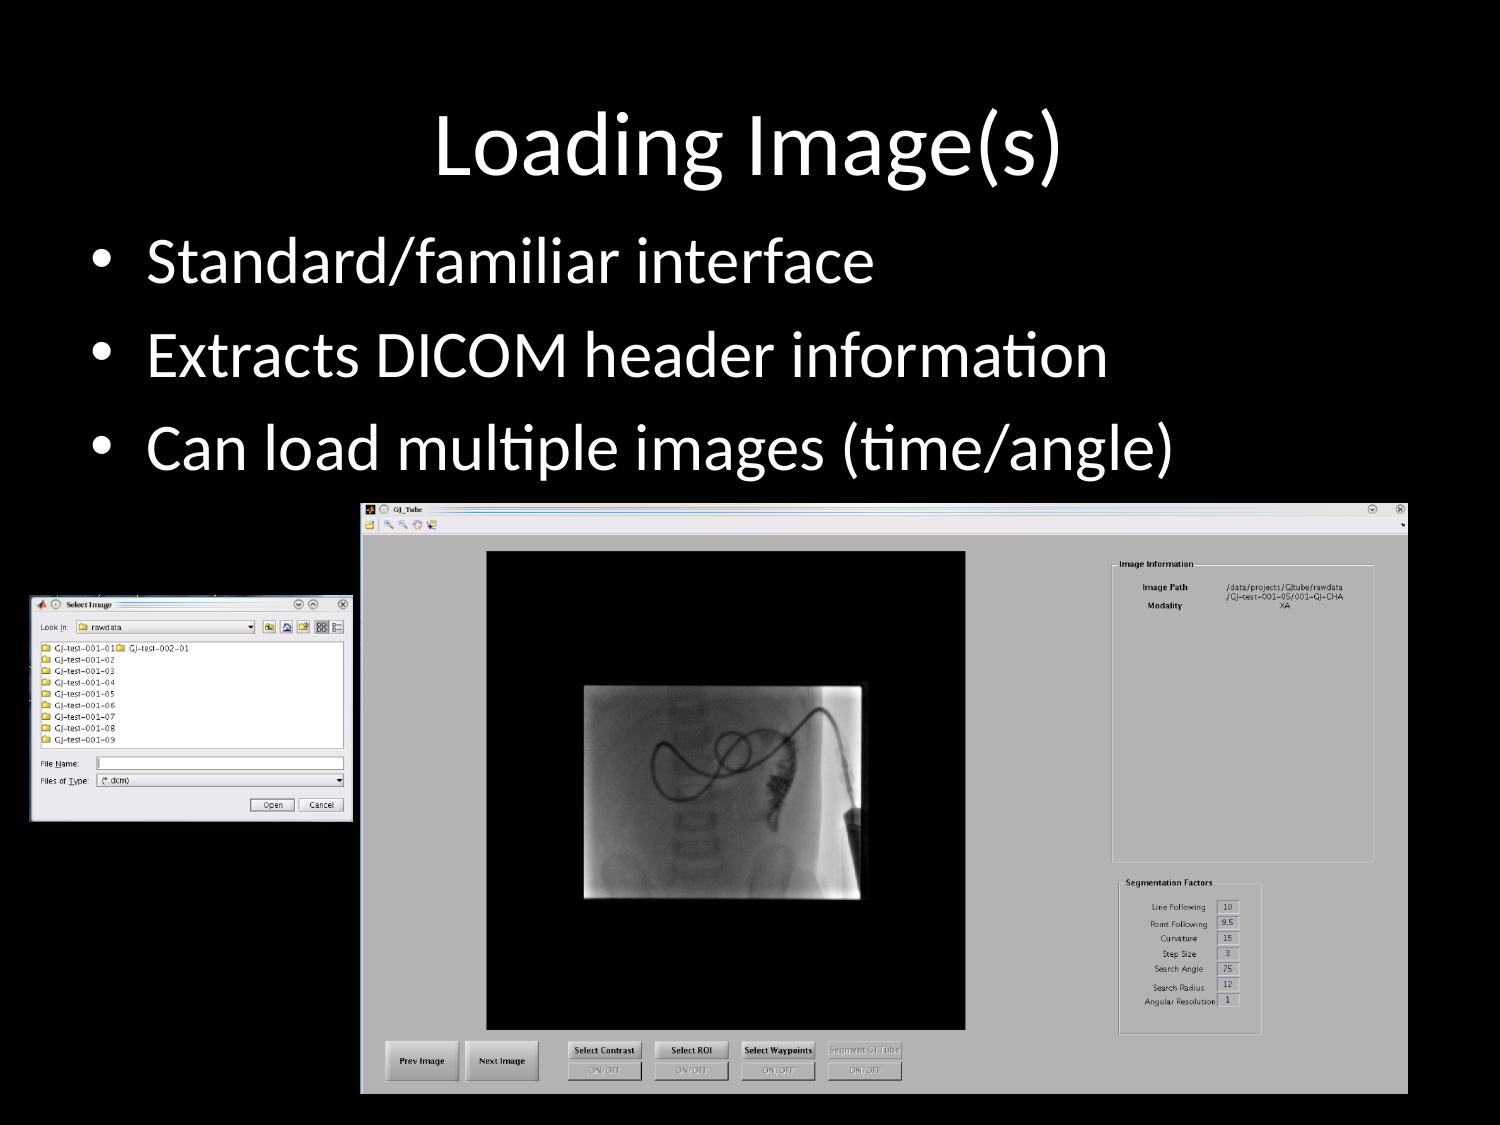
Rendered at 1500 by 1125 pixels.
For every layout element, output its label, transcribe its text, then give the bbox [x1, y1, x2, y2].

title Loading Image(s) [75, 45, 1425, 209]
picture [359, 503, 1408, 1095]
list Standard/familiar interface Extracts DICOM header information Can load multiple images (time/angle) [75, 209, 1425, 953]
picture [29, 595, 353, 823]
